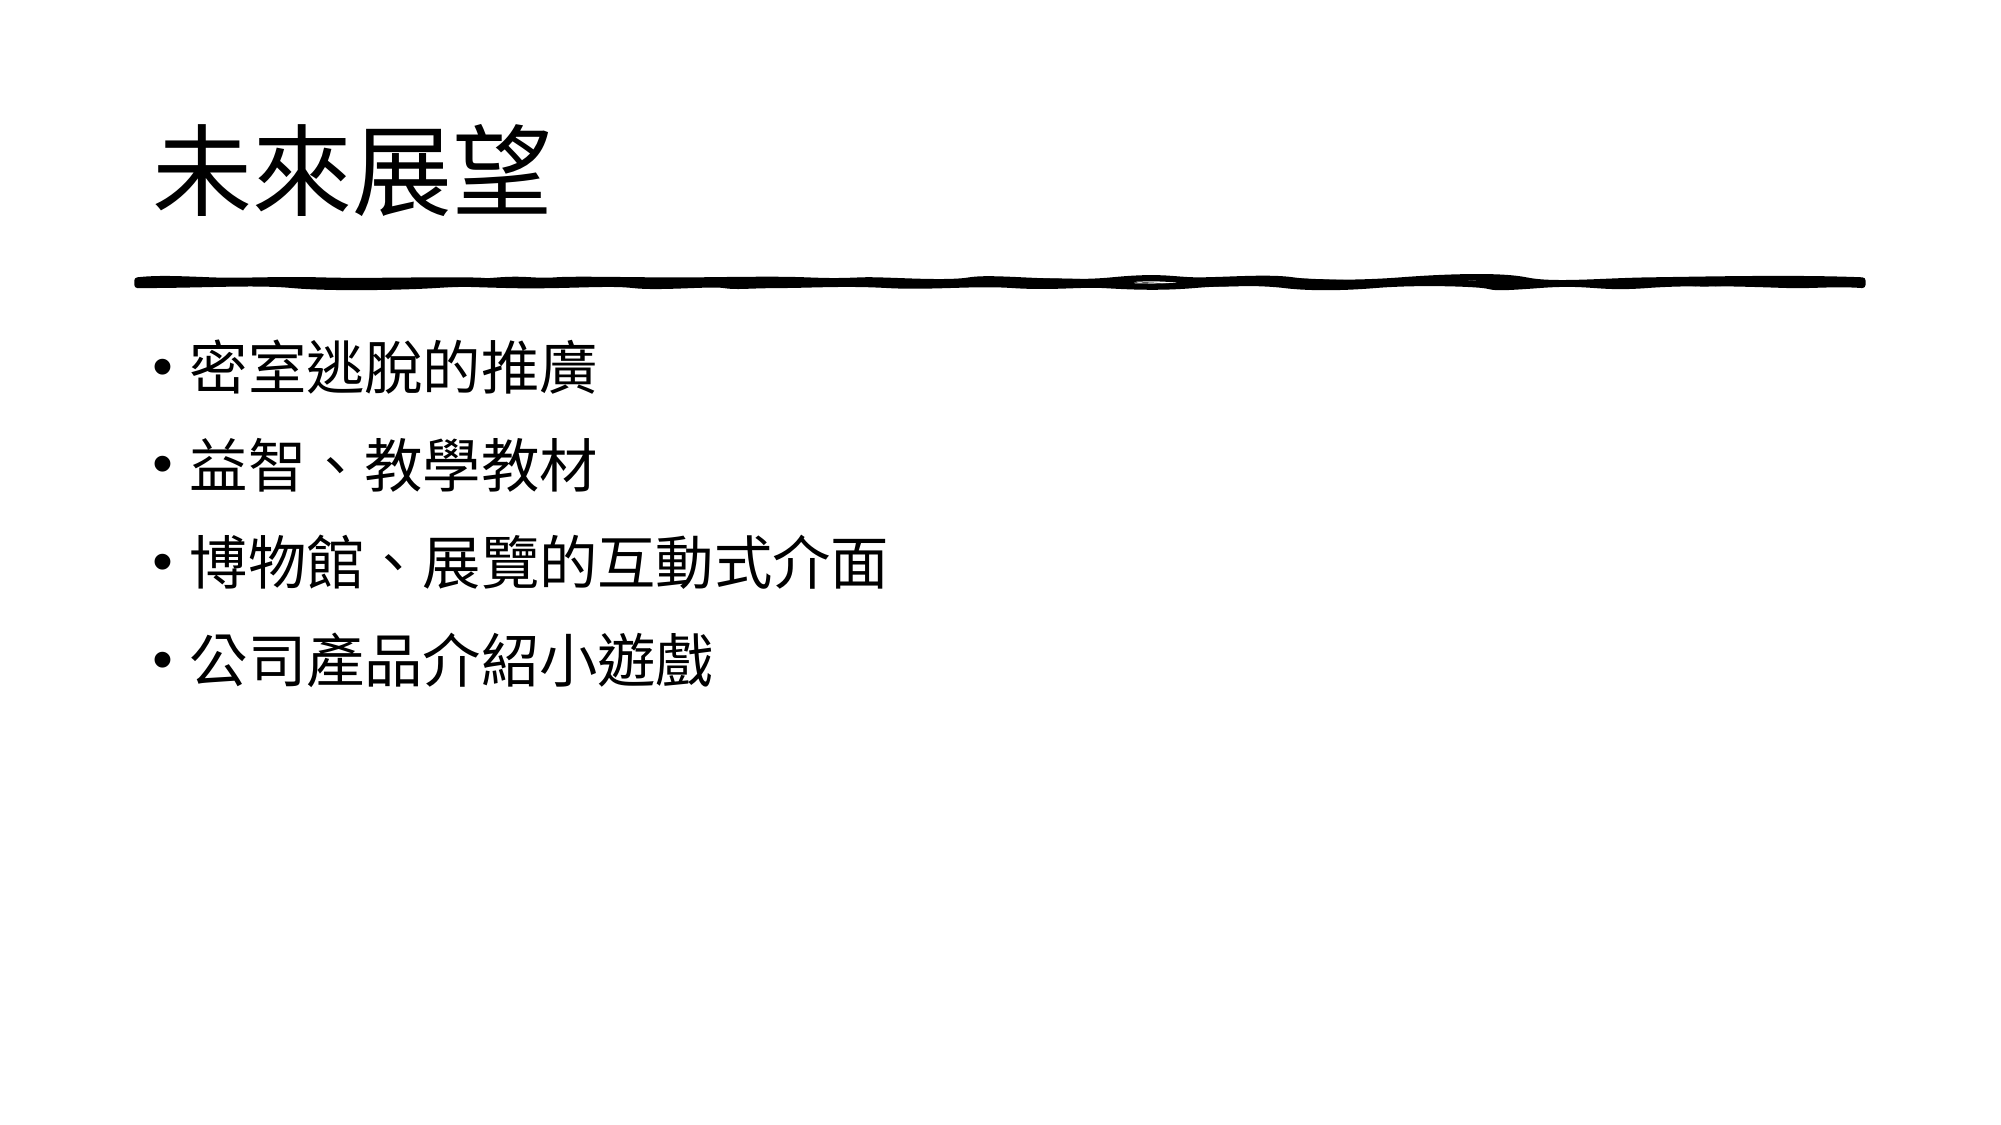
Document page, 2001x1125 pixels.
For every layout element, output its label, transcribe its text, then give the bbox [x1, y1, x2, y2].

list 密室逃脫的推廣 益智、教學教材 博物館、展覽的互動式介面 公司產品介紹小遊戲 [137, 316, 1863, 1014]
title 未來展望 [137, 59, 1863, 278]
